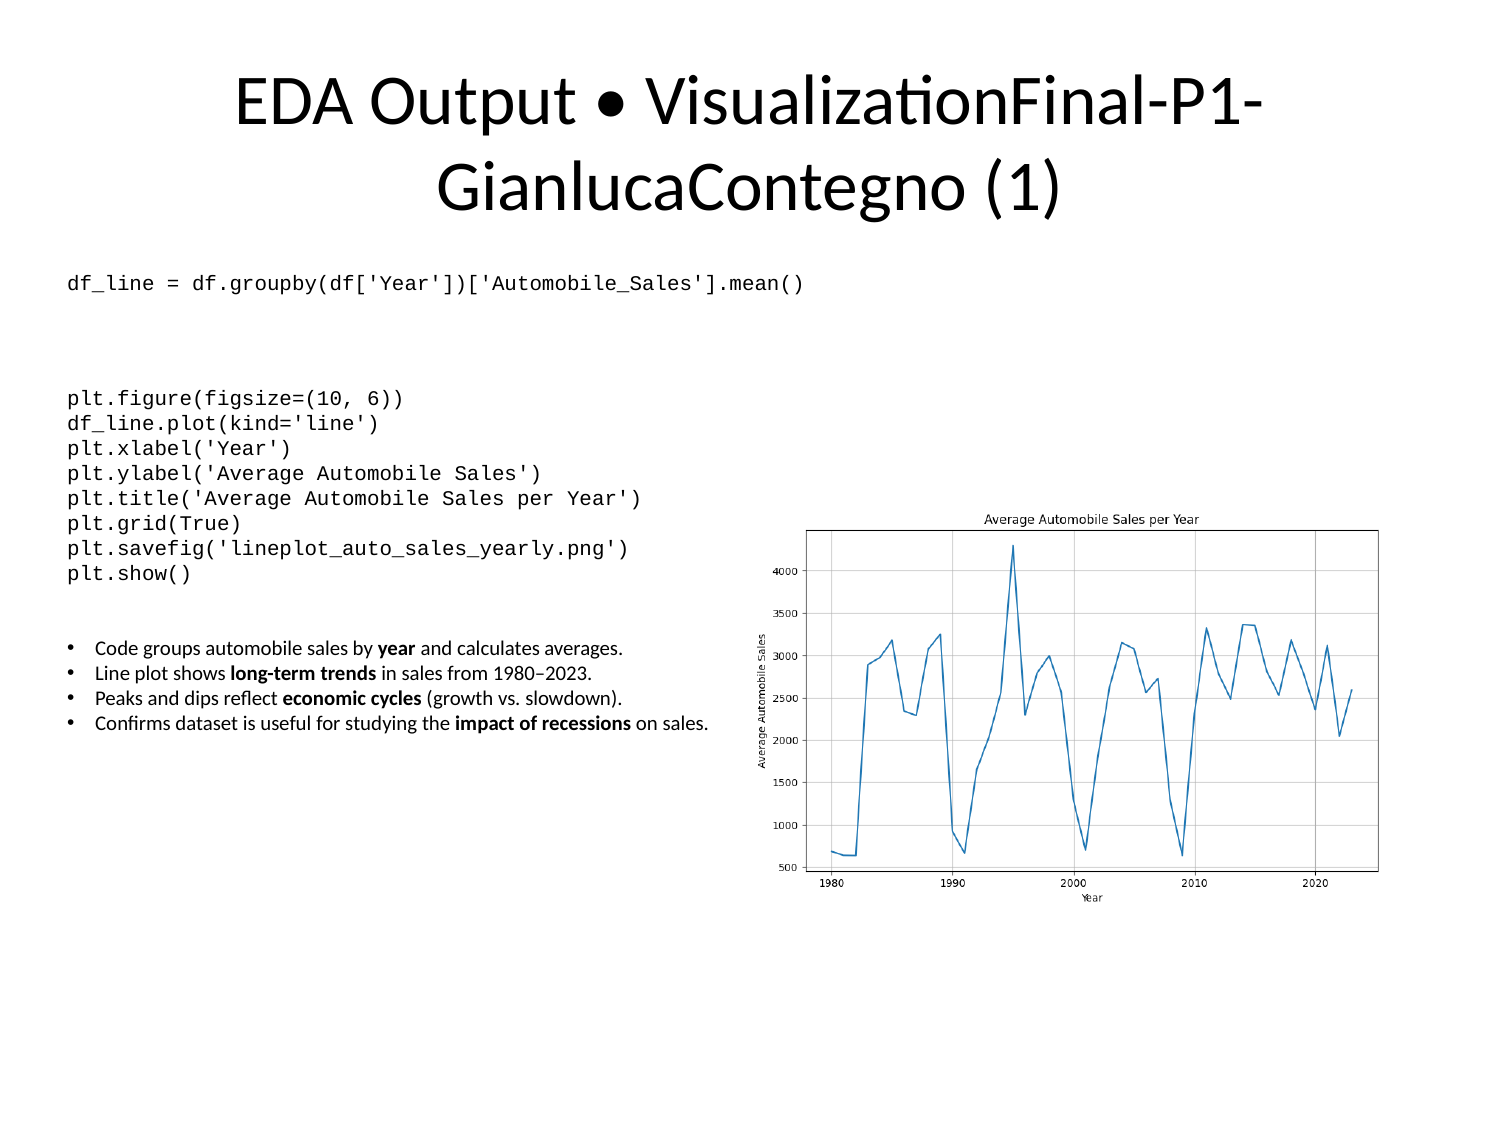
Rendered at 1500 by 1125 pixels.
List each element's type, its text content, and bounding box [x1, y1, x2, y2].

picture [749, 505, 1384, 910]
text_box df_line = df.groupby(df['Year'])['Automobile_Sales'].mean() plt.figure(figsize=(10, 6)) df_line.plot(kind='line') plt.xlabel('Year') plt.ylabel('Average Automobile Sales') plt.title('Average Automobile Sales per Year') plt.grid(True) plt.savefig('lineplot_auto_sales_yearly.png') plt.show() Code groups automobile sales by year and calculates averages. Line plot shows long-term trends in sales from 1980–2023. Peaks and dips reflect economic cycles (growth vs. slowdown). Confirms dataset is useful for studying the impact of recessions on sales. [52, 217, 820, 743]
title EDA Output • VisualizationFinal-P1-GianlucaContegno (1) [75, 45, 1425, 233]
